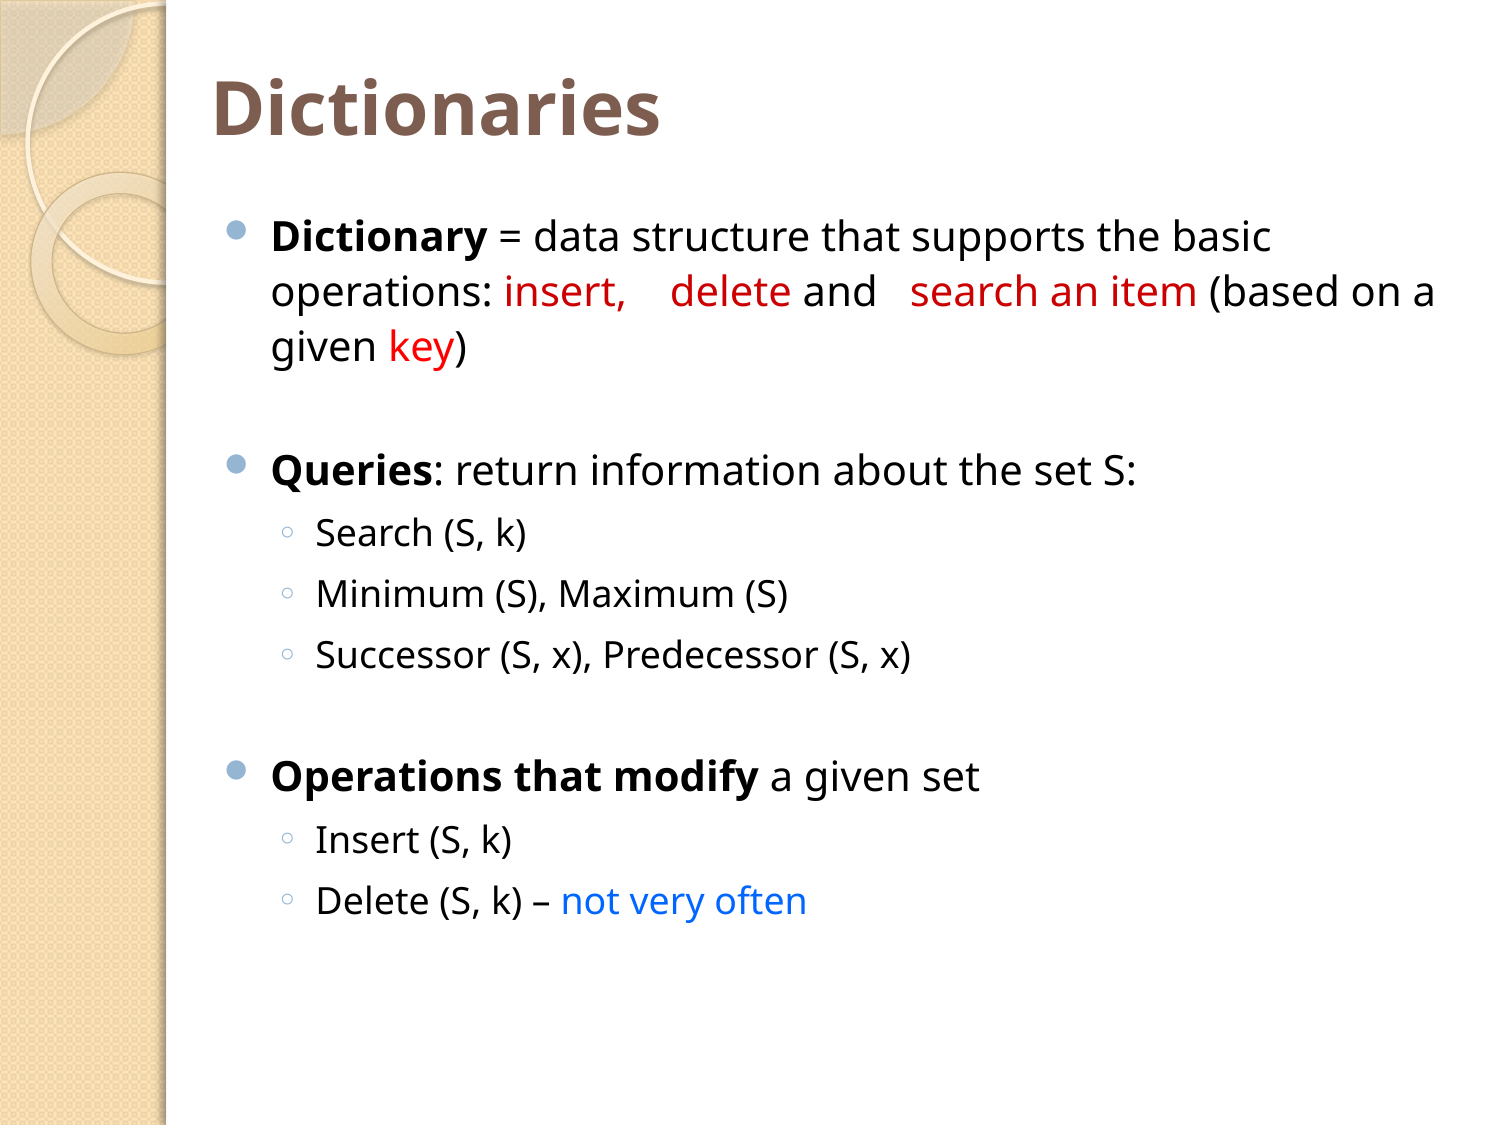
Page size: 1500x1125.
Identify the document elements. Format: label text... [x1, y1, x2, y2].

title Dictionaries [195, 45, 1466, 166]
list Dictionary = data structure that supports the basic operations: insert, delete and search an item (based on a given key) Queries: return information about the set S: Search (S, k) Minimum (S), Maximum (S) Successor (S, x), Predecessor (S, x) Operations that modify a given set Insert (S, k) Delete (S, k) – not very often [195, 197, 1466, 1067]
